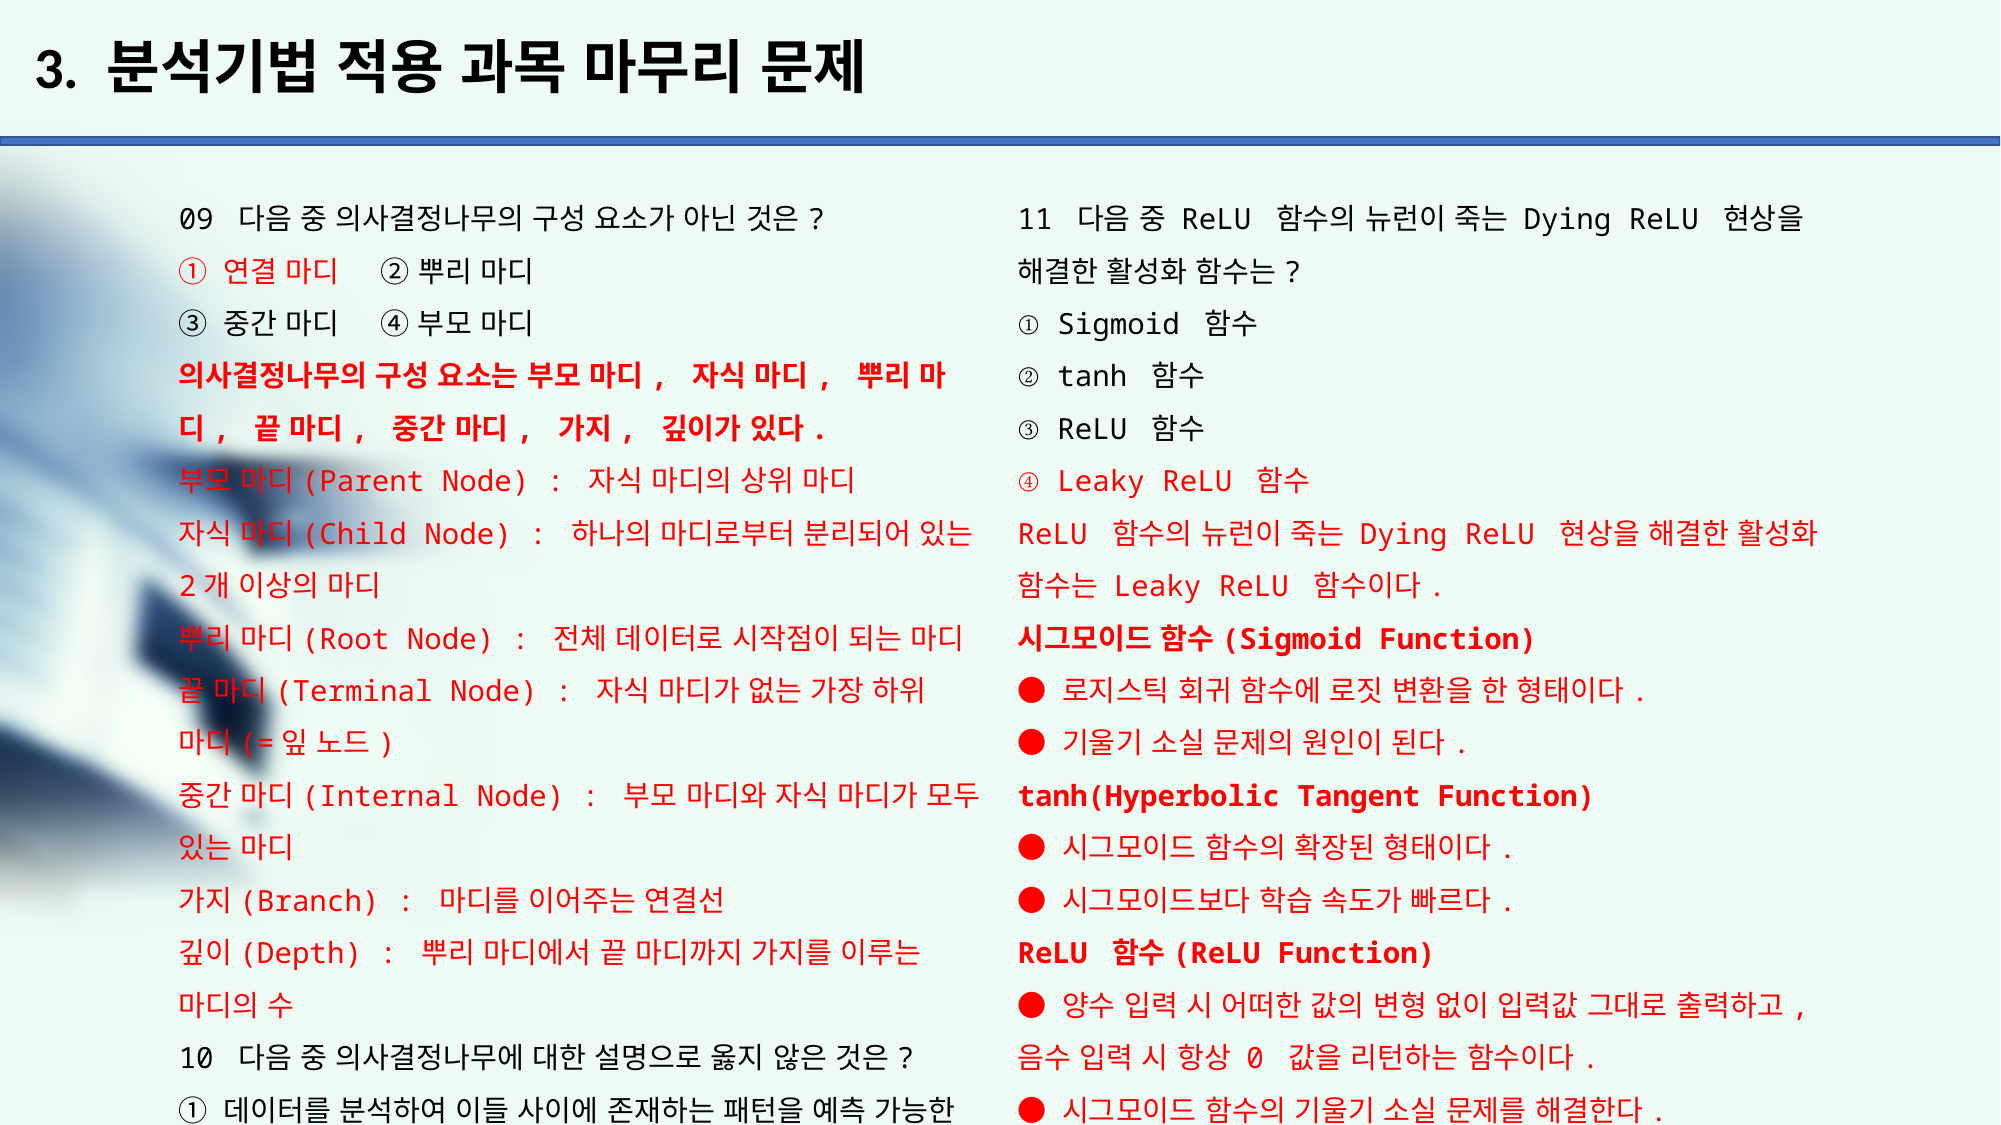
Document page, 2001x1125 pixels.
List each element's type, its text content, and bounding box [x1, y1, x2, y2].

text_box 09 다음 중 의사결정나무의 구성 요소가 아닌 것은? ① 연결 마디 ② 뿌리 마디 ③ 중간 마디 ④ 부모 마디 의사결정나무의 구성 요소는 부모 마디, 자식 마디, 뿌리 마디, 끝 마디, 중간 마디, 가지, 깊이가 있다. 부모 마디(Parent Node) : 자식 마디의 상위 마디 자식 마디(Child Node) : 하나의 마디로부터 분리되어 있는 2개 이상의 마디 뿌리 마디(Root Node) : 전체 데이터로 시작점이 되는 마디 끝 마디(Terminal Node) : 자식 마디가 없는 가장 하위 마디(=잎 노드) 중간 마디(Internal Node) : 부모 마디와 자식 마디가 모두 있는 마디 가지(Branch) : 마디를 이어주는 연결선 깊이(Depth) : 뿌리 마디에서 끝 마디까지 가지를 이루는 마디의 수 10 다음 중 의사결정나무에 대한 설명으로 옳지 않은 것은? ① 데이터를 분석하여 이들 사이에 존재하는 패턴을 예측 가능한 규칙들의 조합으로 나타내는 모형이다. ② 의사결정나무는 계산 결과가 의사결정나무에 직접적으로 나타나기 때문에 해석이 용이하다. ③ 가지 분할(Split)은 나무의 가지를 생성하는 과정이고, 가지치기(Prunning)는 생성된 가지를 잘라내어 모형을 단순화시키는 과정이다. ④ 의사결정나무에서 가지(Branch)는 뿌리 마디에서 끝마디 까지 가지를 이루는 마디의 수이다. 의사결정나무에서 가지(Branch)는 마디를 이어주는 연결선 을 의미하고, 깊이(Depth)는 뿌리 마디에서 끝 마디까지 가지를 이루는 마디의 수를 의미한다. 의사결정나무(Decision Tree)의 정의 ● 데이터를 분석하여 이들 사이에 존재하는 패턴을 예측 가능한 규칙들의 조합으로 나타내는 모형으로 그 모양이 나무와 비슷하여 의사결정나무라고 부른다. ● 의사결정나무의 해석이 용이한 이유는 계산 결과가 의사결정나무에 직접적으로 나타나기 때문이다. ● 가지 분할(Split)은 나무의 가지를 생성하는 과정이고, 가지치기(Prunning)는 생성된 가지를 잘라내어 모형을 단순화 시키는 과정이다. [163, 175, 1000, 1125]
picture [0, 146, 2000, 1125]
picture [0, 0, 2000, 136]
title 3. 분석기법 적용 과목 마무리 문제 [19, 14, 1745, 126]
